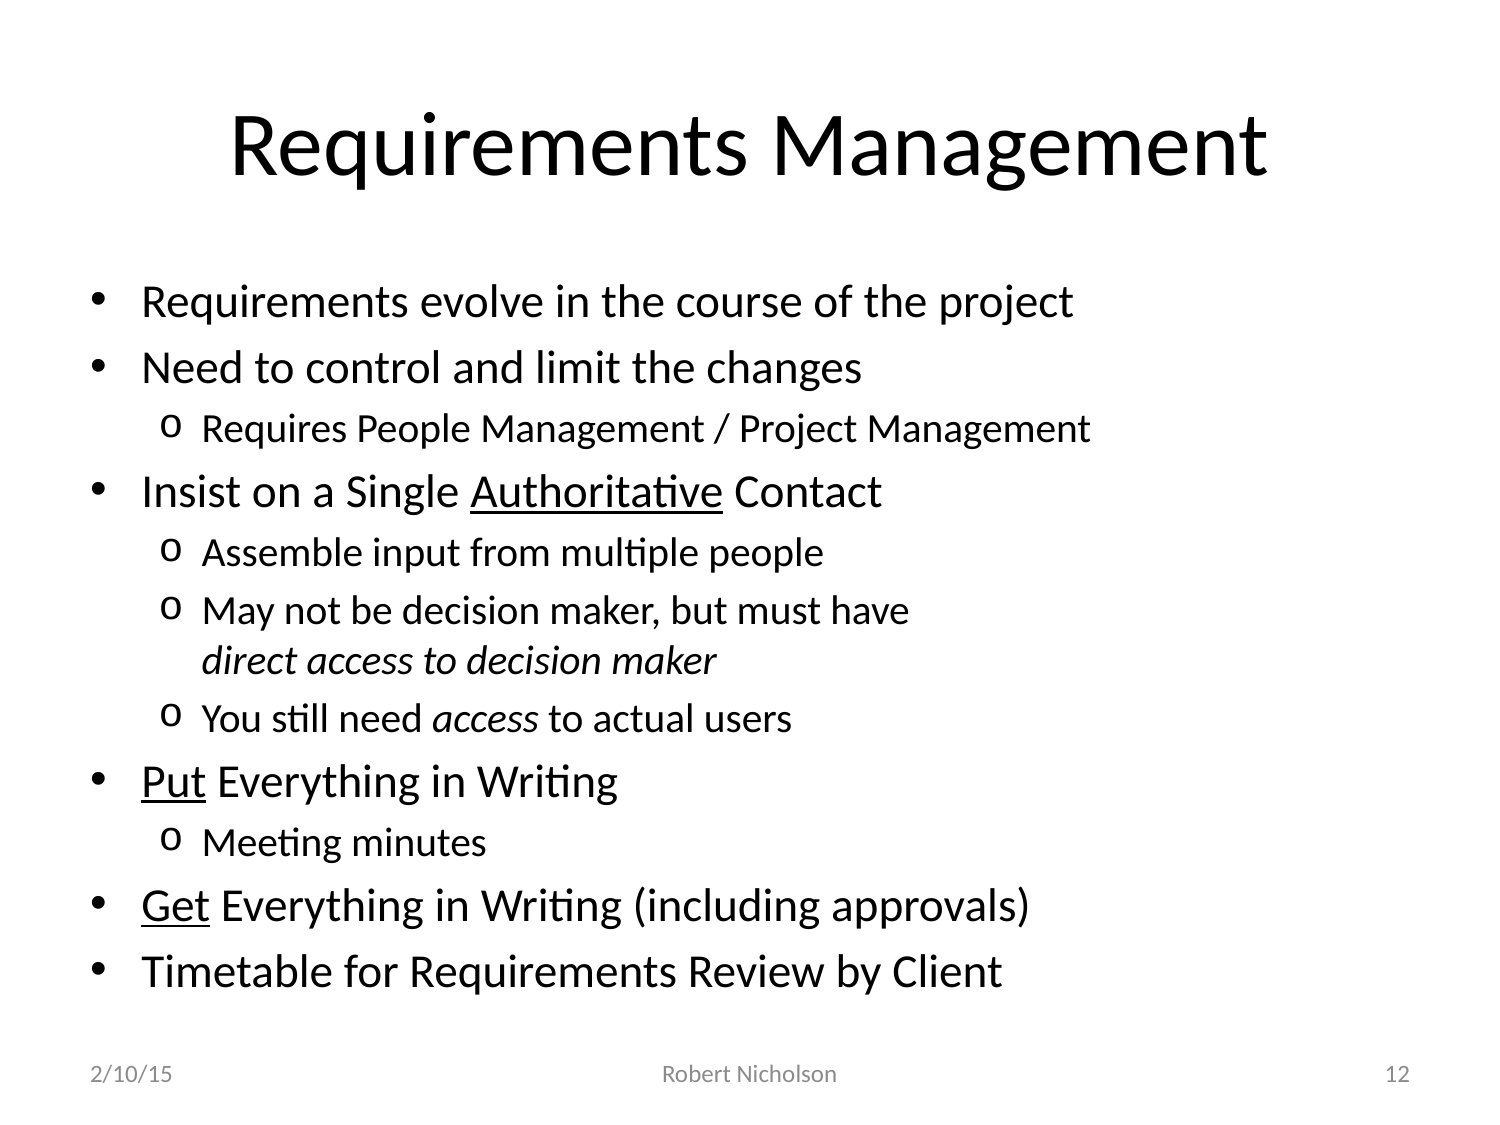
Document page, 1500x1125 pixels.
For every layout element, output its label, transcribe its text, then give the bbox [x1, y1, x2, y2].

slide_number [75, 1042, 425, 1103]
slide_number 12 [1074, 1042, 1425, 1103]
list Requirements evolve in the course of the project Need to control and limit the changes Requires People Management / Project Management Insist on a Single Authoritative Contact Assemble input from multiple people May not be decision maker, but must have direct access to decision maker You still need access to actual users Put Everything in Writing Meeting minutes Get Everything in Writing (including approvals) Timetable for Requirements Review by Client [75, 262, 1425, 1005]
title Requirements Management [75, 45, 1425, 233]
footer Robert Nicholson [512, 1042, 988, 1103]
